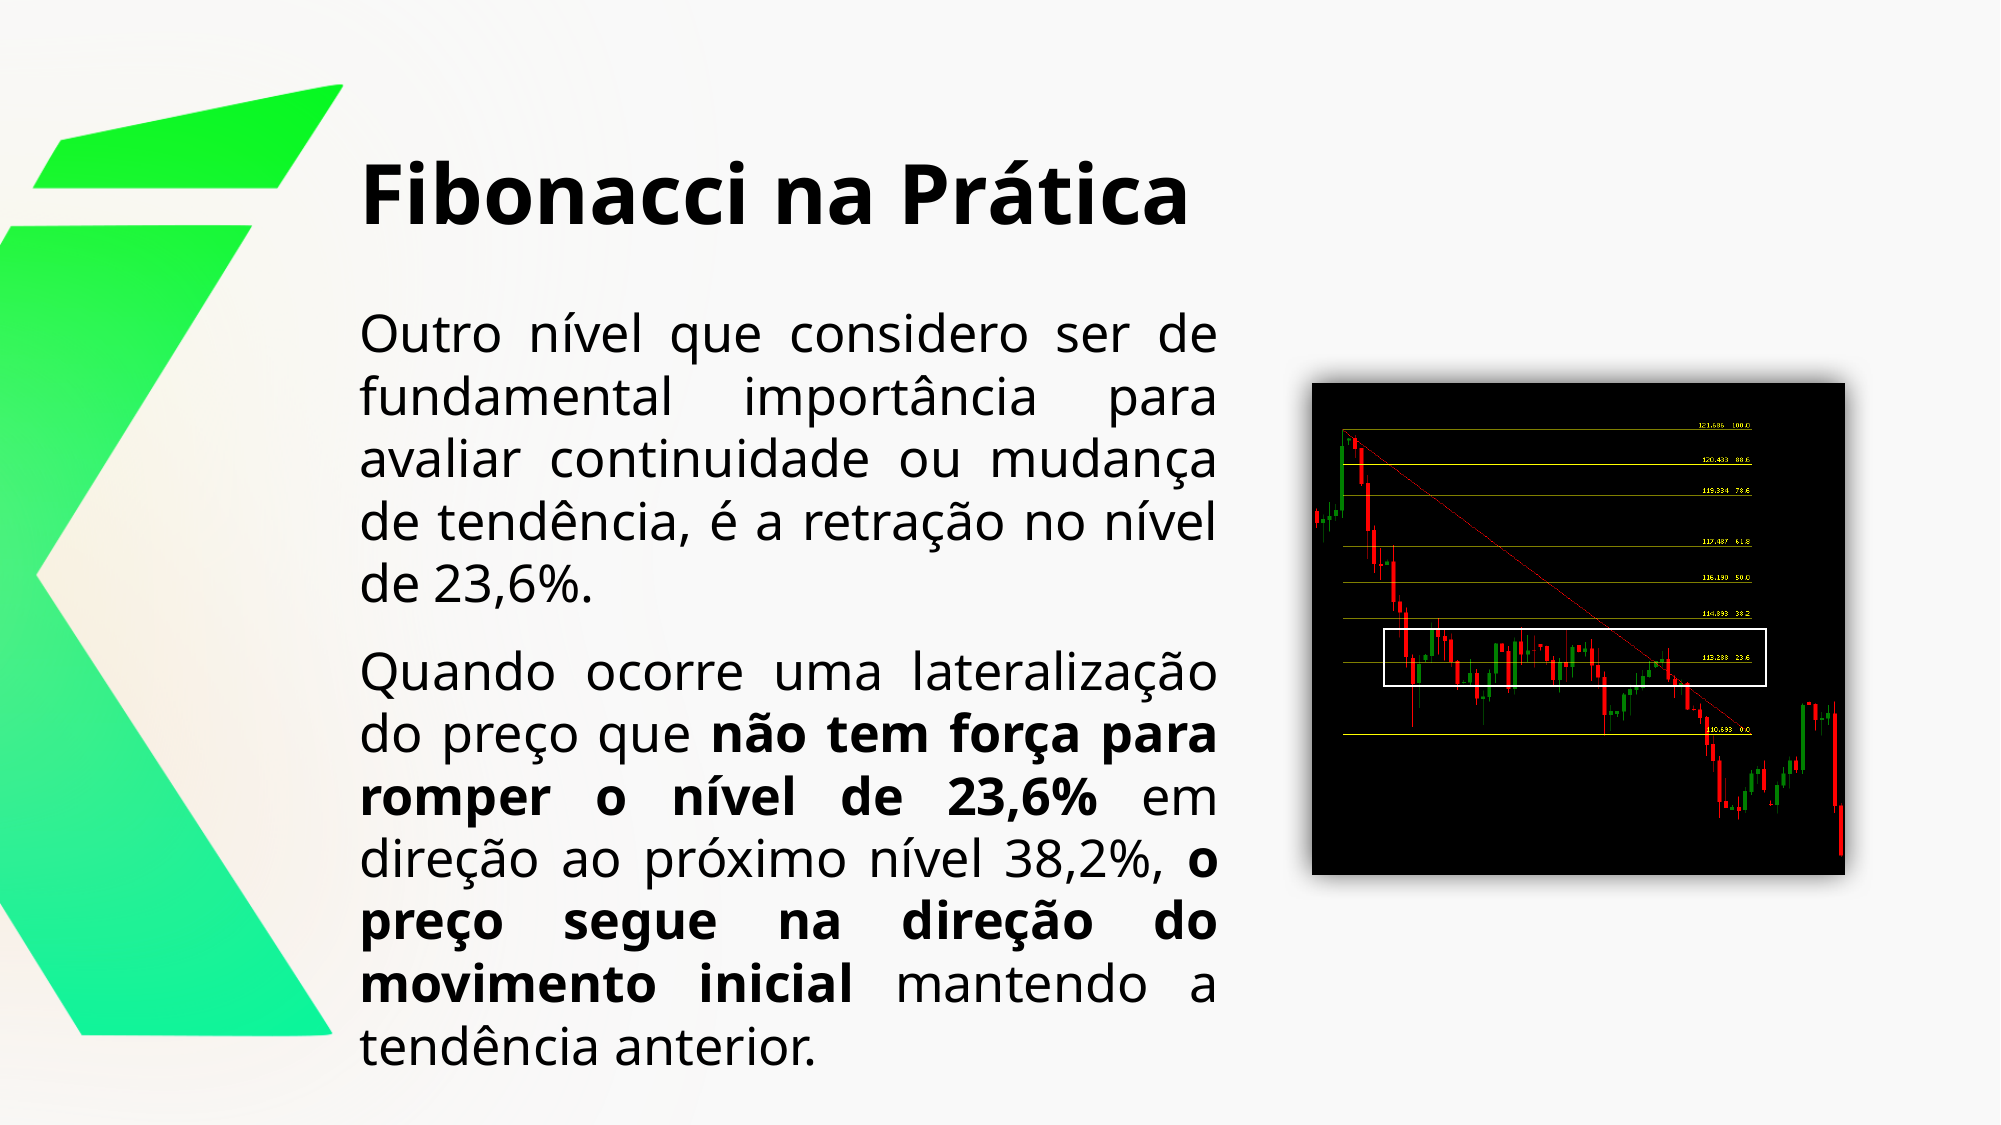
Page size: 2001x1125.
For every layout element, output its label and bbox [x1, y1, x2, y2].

text_box [1312, 383, 1845, 875]
picture [0, 0, 2000, 1125]
